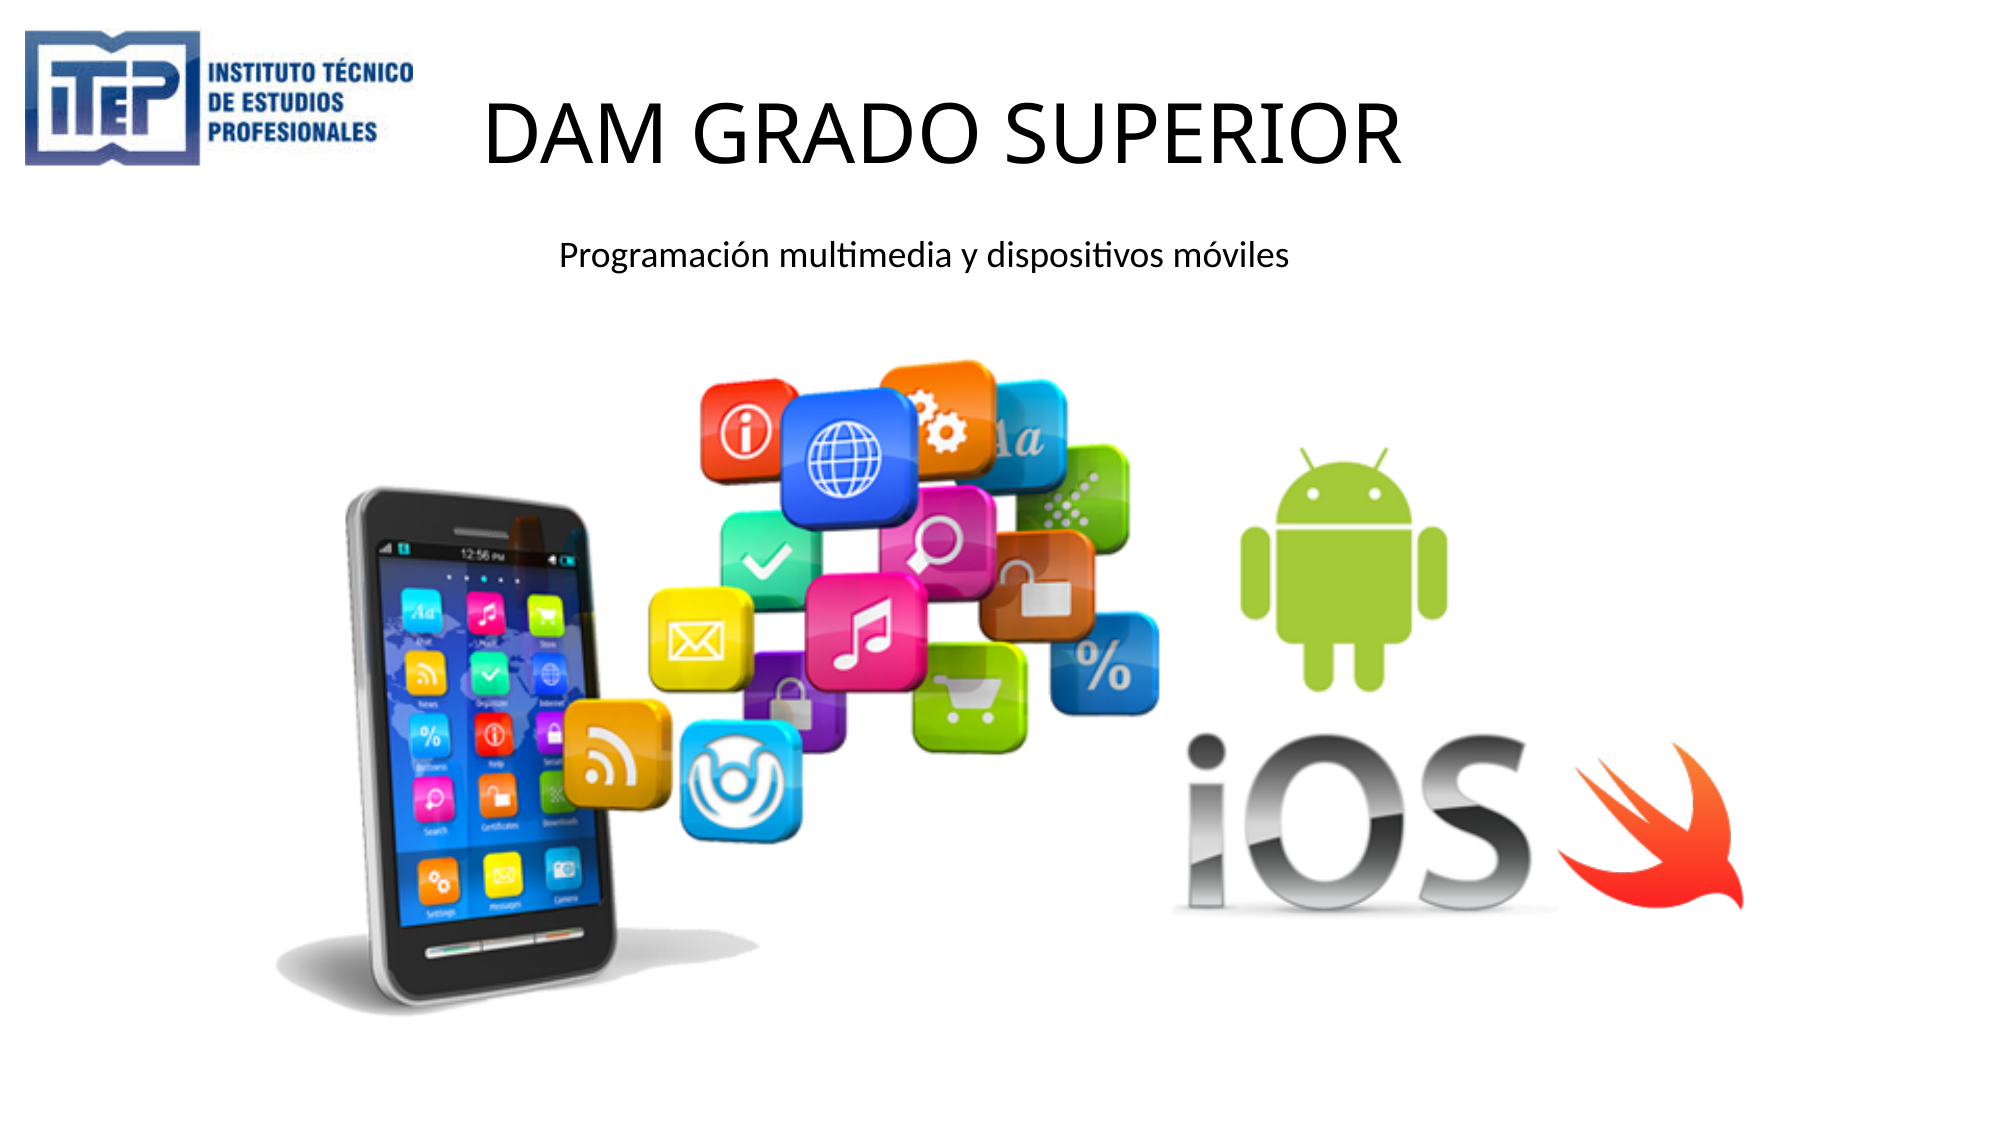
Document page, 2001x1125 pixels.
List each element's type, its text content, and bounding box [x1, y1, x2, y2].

text_box Programación multimedia y dispositivos móviles [544, 223, 1306, 283]
picture [25, 28, 413, 169]
text_box DAM GRADO SUPERIOR [466, 72, 1419, 188]
picture [265, 337, 1745, 1026]
